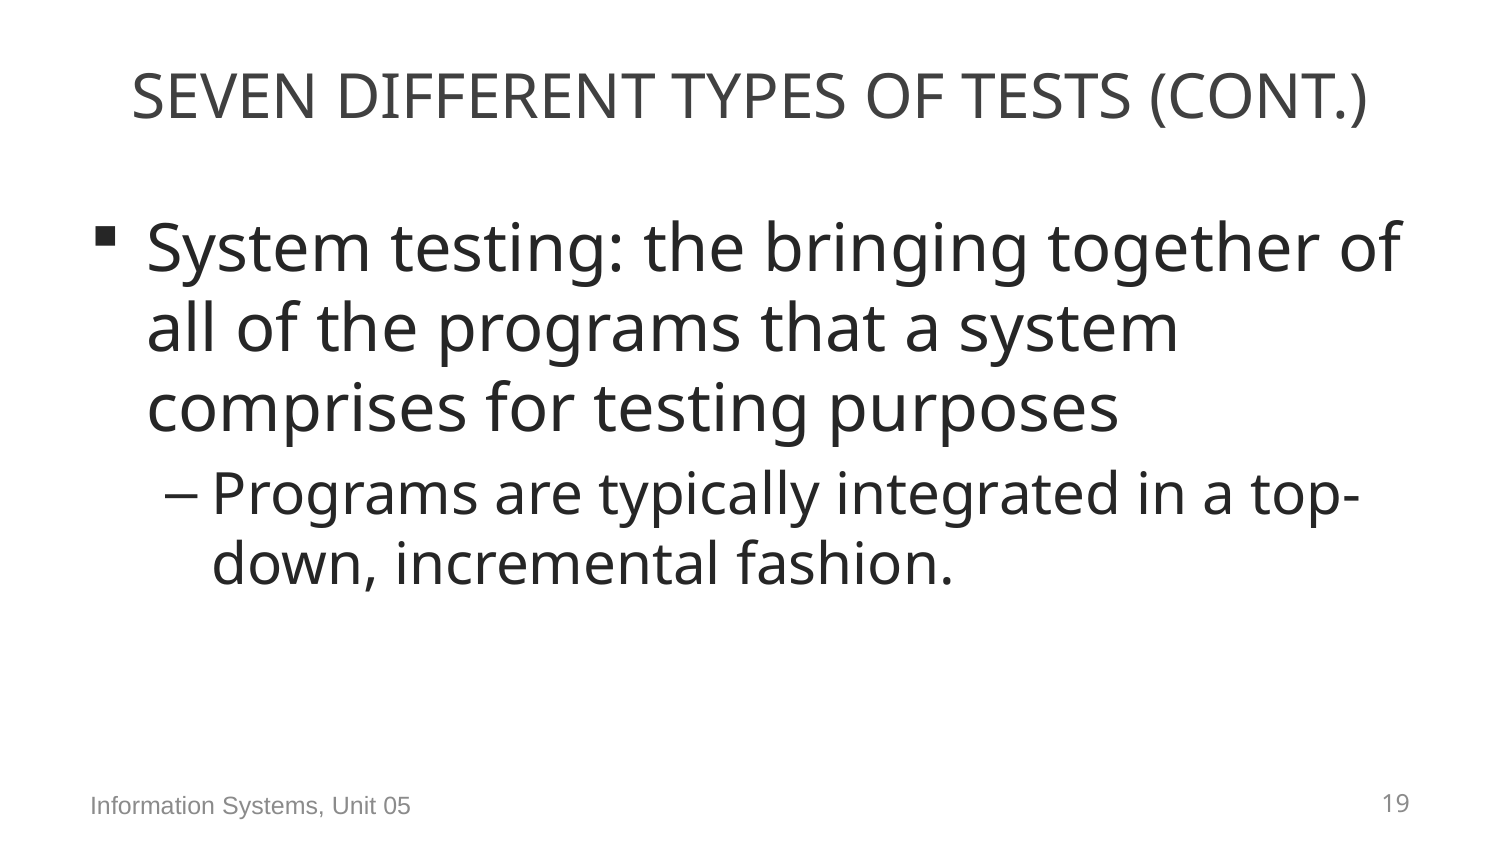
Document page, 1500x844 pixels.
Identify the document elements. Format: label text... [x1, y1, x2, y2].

title Seven Different Types of Tests (Cont.) [75, 23, 1425, 164]
list System testing: the bringing together of all of the programs that a system comprises for testing purposes Programs are typically integrated in a top-down, incremental fashion. [75, 196, 1425, 754]
slide_number Information Systems, Unit 05 [75, 782, 513, 827]
slide_number 18 [1074, 782, 1425, 827]
